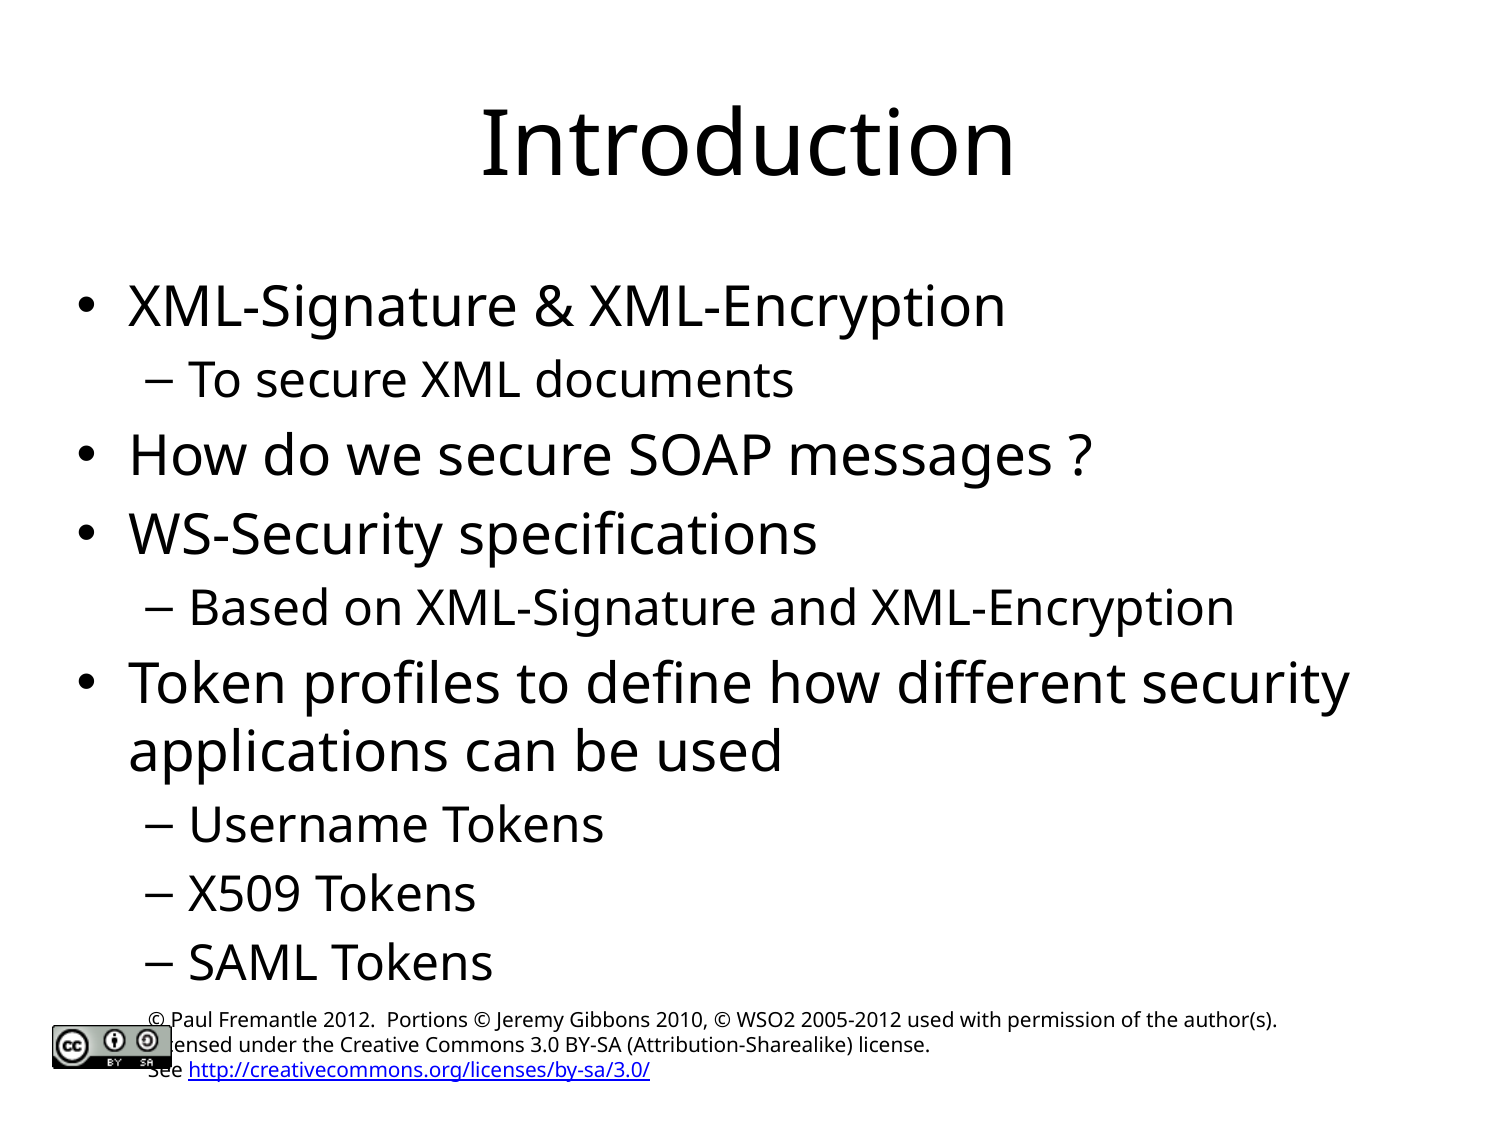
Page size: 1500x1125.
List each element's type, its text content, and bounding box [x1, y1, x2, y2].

list XML-Signature & XML-Encryption To secure XML documents How do we secure SOAP messages ? WS-Security specifications Based on XML-Signature and XML-Encryption Token profiles to define how different security applications can be used Username Tokens X509 Tokens SAML Tokens [61, 262, 1412, 1005]
picture [52, 1025, 172, 1069]
title Introduction [75, 45, 1425, 233]
